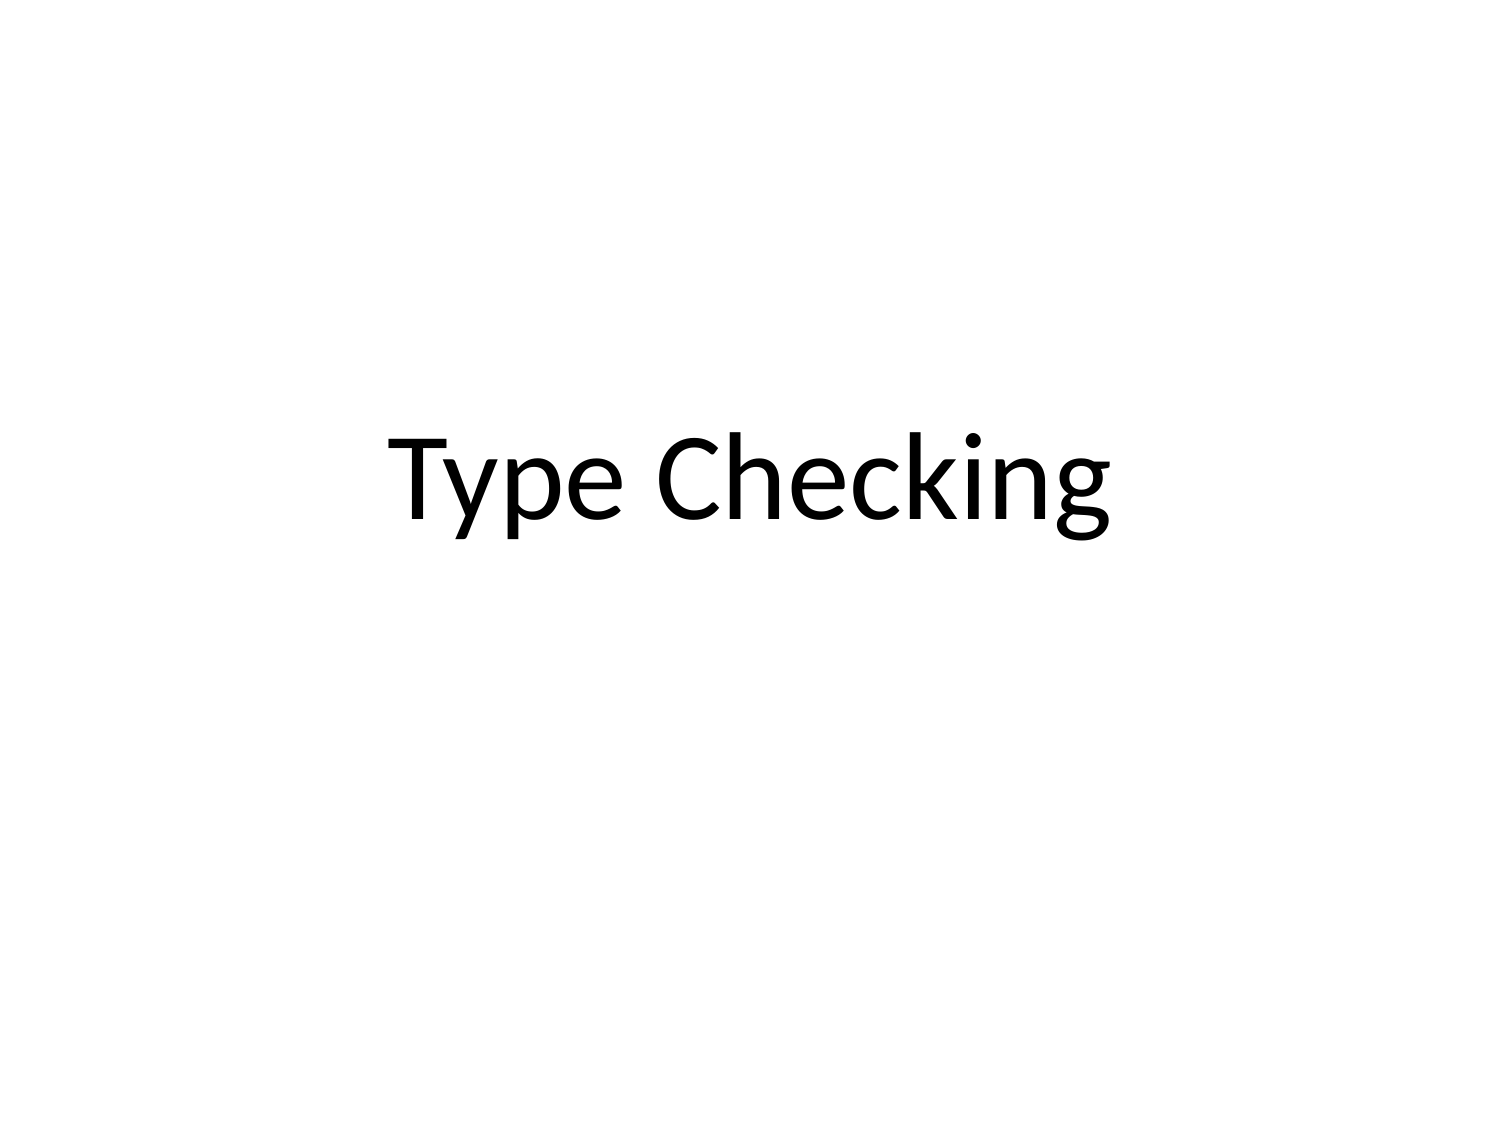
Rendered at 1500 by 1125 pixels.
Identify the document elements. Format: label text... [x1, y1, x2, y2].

title Type Checking [112, 349, 1388, 591]
